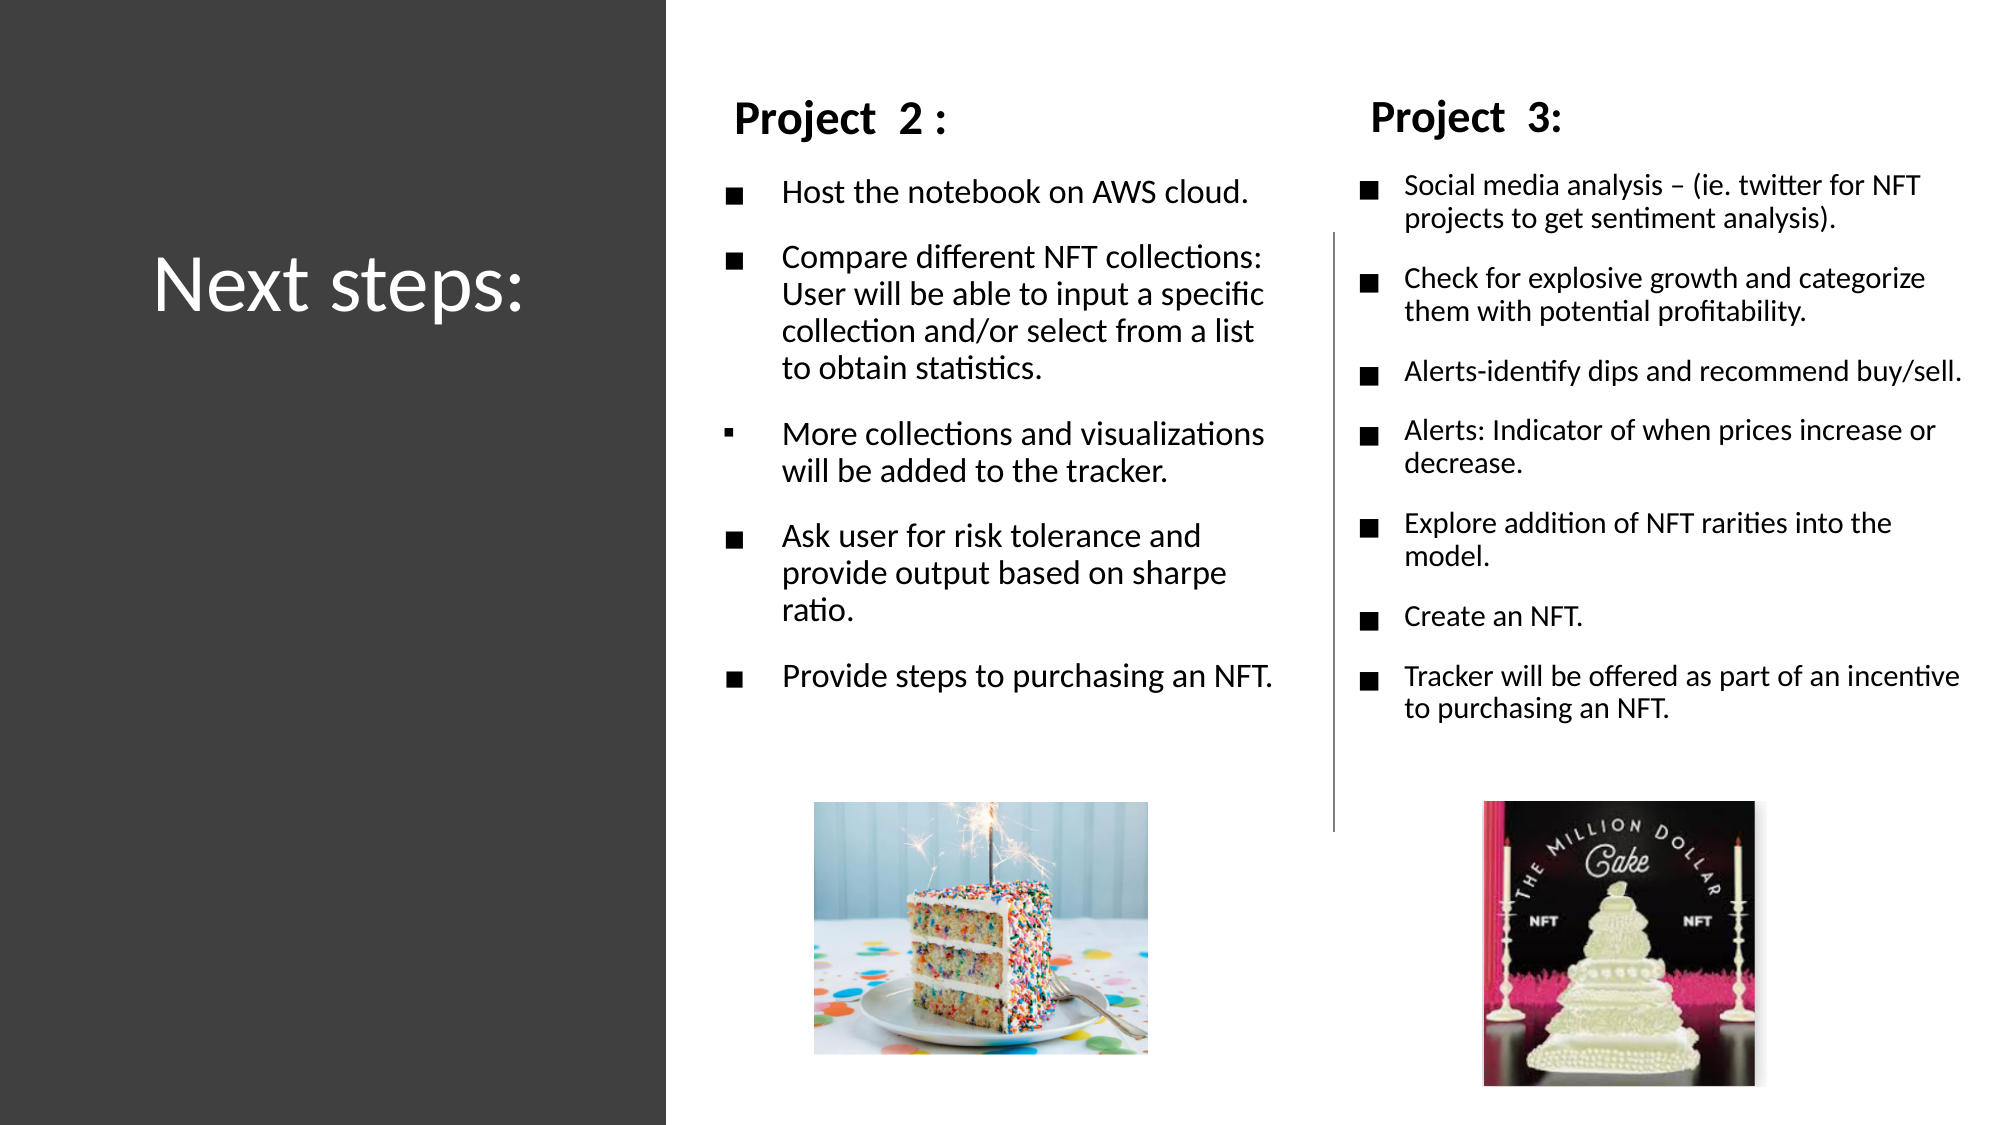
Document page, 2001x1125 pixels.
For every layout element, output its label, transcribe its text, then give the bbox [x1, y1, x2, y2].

list Project 2 : Host the notebook on AWS cloud. Compare different NFT collections: User will be able to input a specific collection and/or select from a list to obtain statistics. More collections and visualizations will be added to the tracker. Ask user for risk tolerance and provide output based on sharpe ratio. Provide steps to purchasing an NFT. [718, 85, 1281, 712]
picture [813, 801, 1149, 1056]
list Project 3: Social media analysis – (ie. twitter for NFT projects to get sentiment analysis). Check for explosive growth and categorize them with potential profitability. Alerts-identify dips and recommend buy/sell. Alerts: Indicator of when prices increase or decrease. Explore addition of NFT rarities into the model. Create an NFT. Tracker will be offered as part of an incentive to purchasing an NFT. [1353, 85, 1965, 766]
picture [1481, 800, 1768, 1088]
title Next steps: [137, 231, 613, 948]
text_box [0, 0, 666, 1125]
